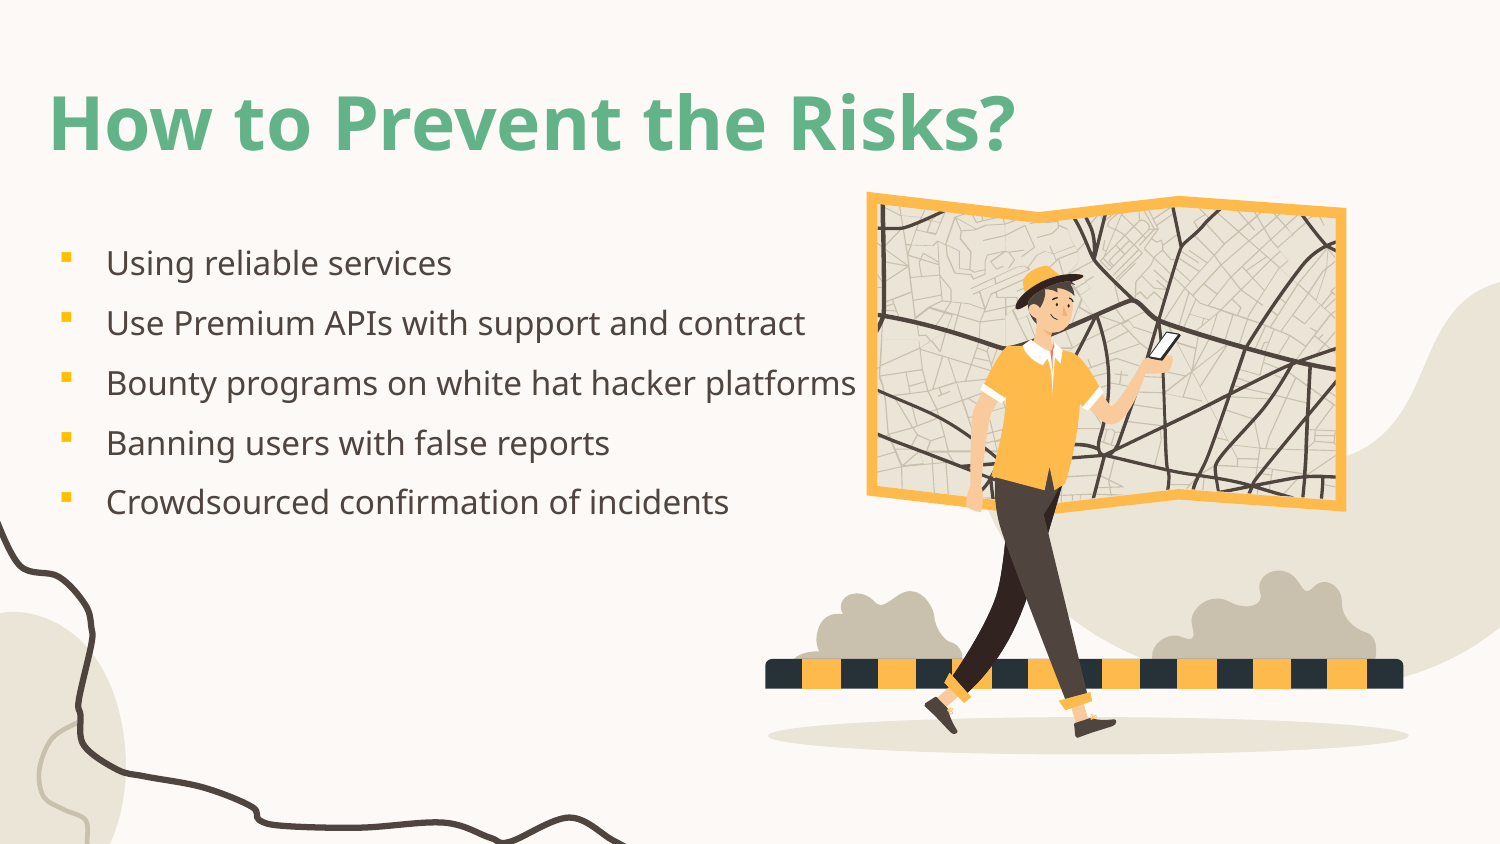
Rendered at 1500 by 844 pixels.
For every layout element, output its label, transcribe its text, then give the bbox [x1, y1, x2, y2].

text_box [866, 191, 1347, 518]
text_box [923, 265, 1182, 739]
text_box Using reliable services Use Premium APIs with support and contract Bounty programs on white hat hacker platforms Banning users with false reports Crowdsourced confirmation of incidents [44, 214, 918, 529]
title How to Prevent the Risks? [32, 48, 1441, 181]
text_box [764, 570, 1410, 755]
